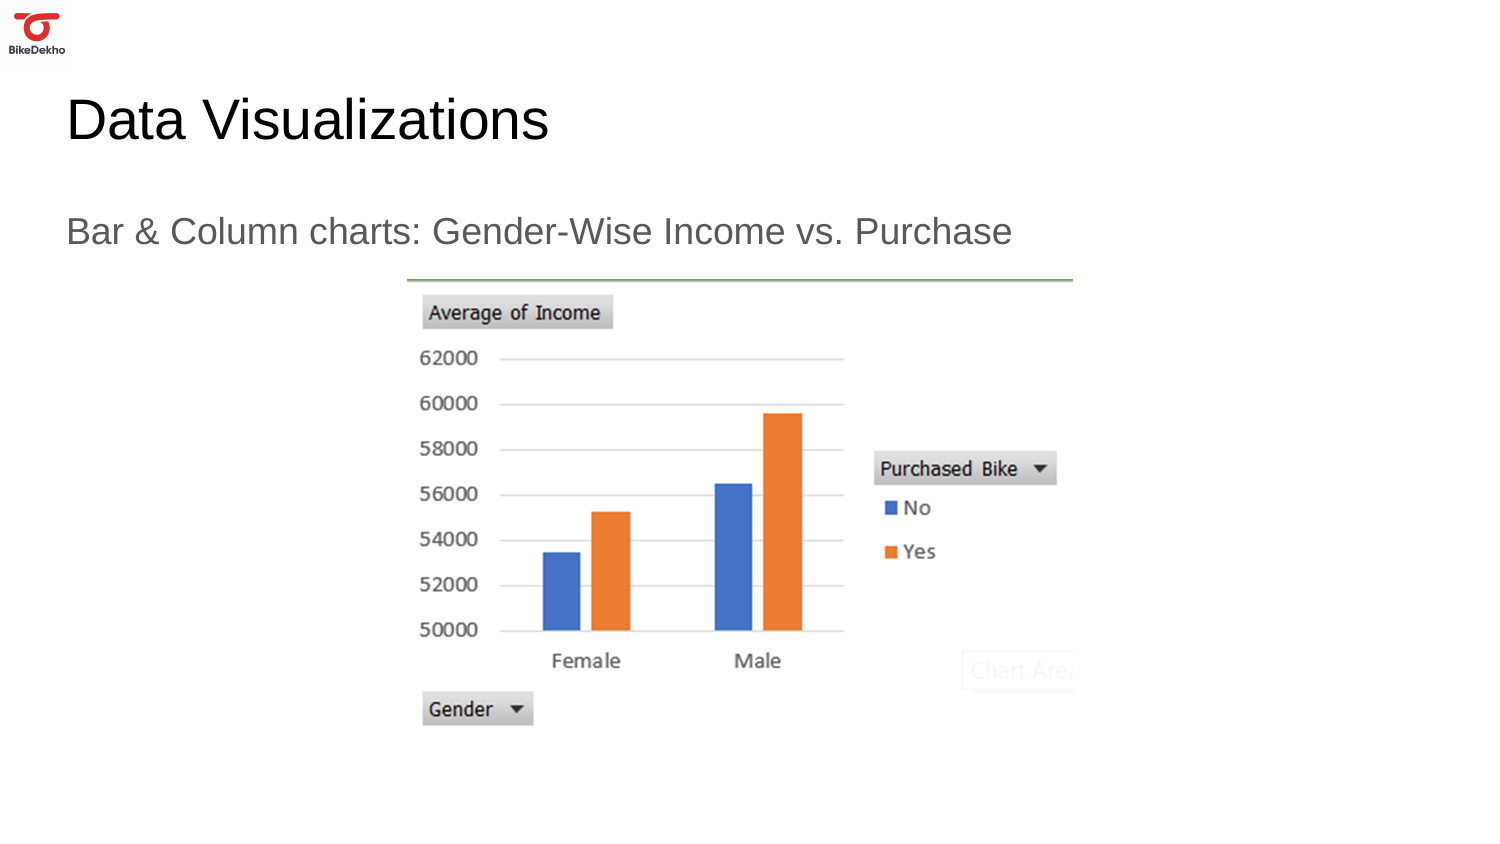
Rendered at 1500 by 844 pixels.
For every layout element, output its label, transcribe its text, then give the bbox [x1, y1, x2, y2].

picture [0, 0, 74, 74]
picture [406, 279, 1073, 735]
title Data Visualizations [51, 72, 1449, 167]
list Bar & Column charts: Gender-Wise Income vs. Purchase [51, 189, 1449, 750]
